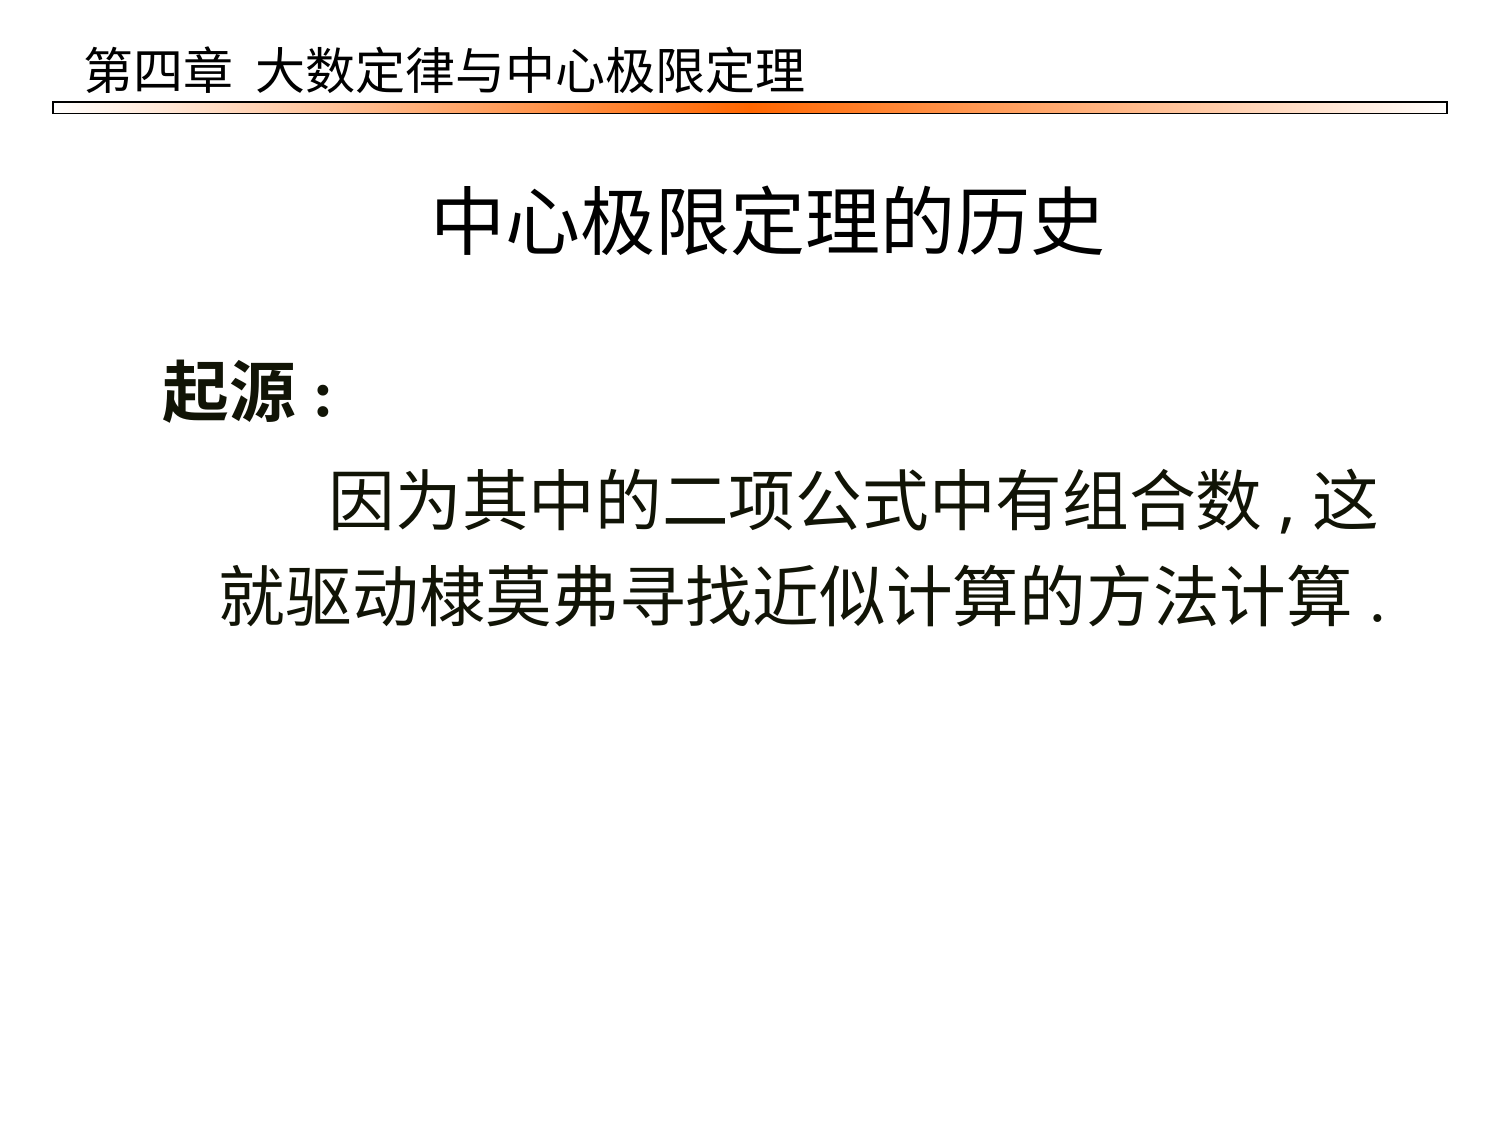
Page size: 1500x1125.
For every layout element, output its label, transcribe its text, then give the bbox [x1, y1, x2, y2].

list 起源: 因为其中的二项公式中有组合数,这就驱动棣莫弗寻找近似计算的方法计算. [147, 326, 1424, 976]
title 中心极限定理的历史 [229, 113, 1381, 326]
title [886, 103, 891, 113]
